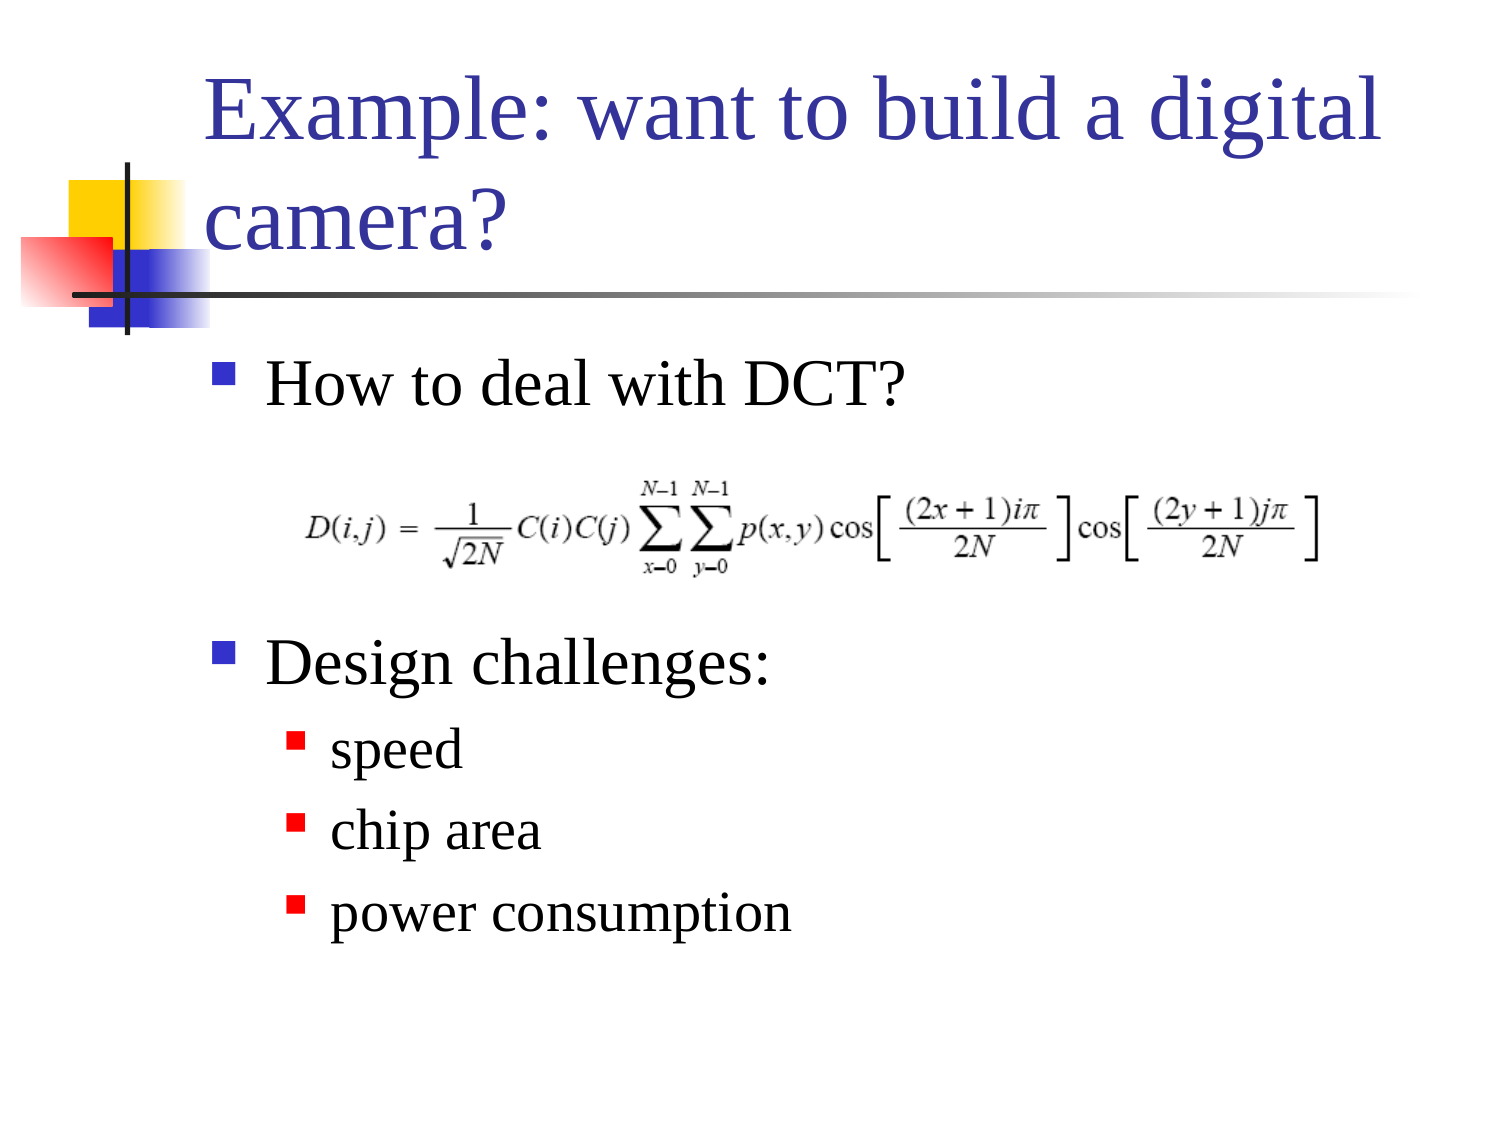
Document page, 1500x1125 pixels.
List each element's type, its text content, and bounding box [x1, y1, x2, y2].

title Example: want to build a digital camera? [188, 35, 1468, 275]
picture [287, 462, 1354, 586]
list How to deal with DCT? Design challenges: speed chip area power consumption [193, 331, 1469, 1006]
